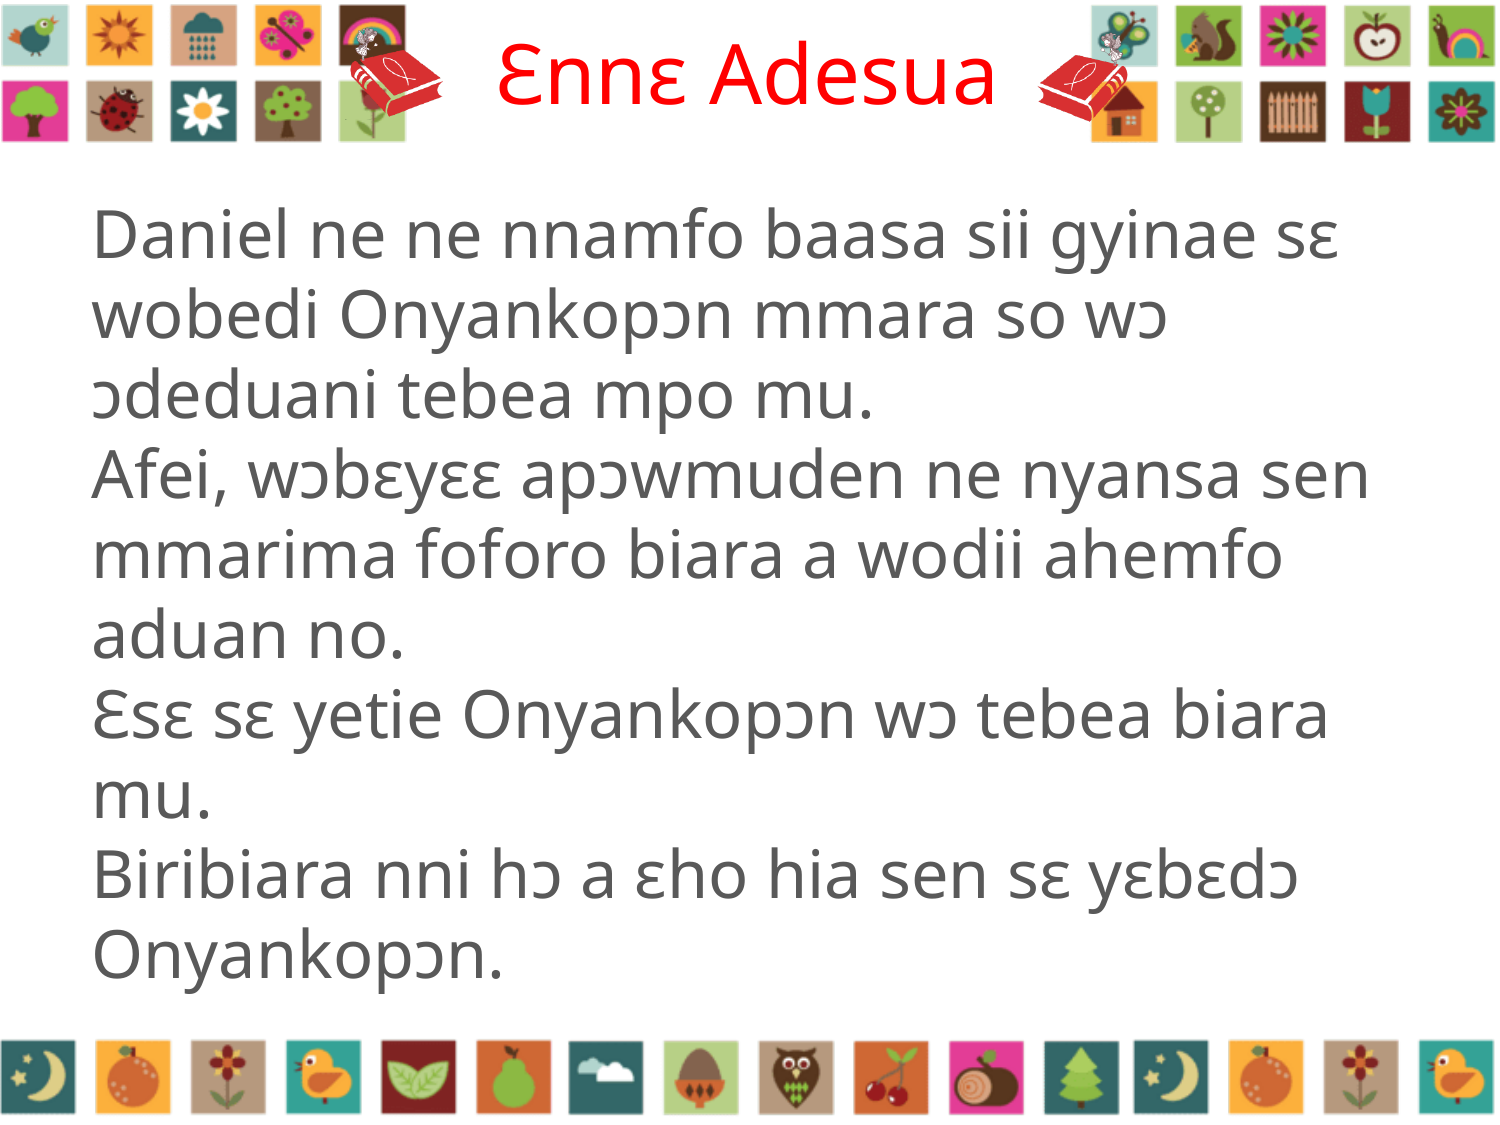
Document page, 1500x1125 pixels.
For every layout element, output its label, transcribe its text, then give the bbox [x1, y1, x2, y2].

text_box Ɛnnɛ Adesua [425, 13, 1078, 129]
text_box Daniel ne ne nnamfo baasa sii gyinae sɛ wobedi Onyankopɔn mmara so wɔ ɔdeduani tebea mpo mu. Afei, wɔbɛyɛɛ apɔwmuden ne nyansa sen mmarima foforo biara a wodii ahemfo aduan no. Ɛsɛ sɛ yetie Onyankopɔn wɔ tebea biara mu. Biribiara nni hɔ a ɛho hia sen sɛ yɛbɛdɔ Onyankopɔn. [76, 184, 1424, 999]
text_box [0, 1028, 1500, 1118]
picture [0, 3, 475, 150]
picture [1005, 3, 1500, 150]
